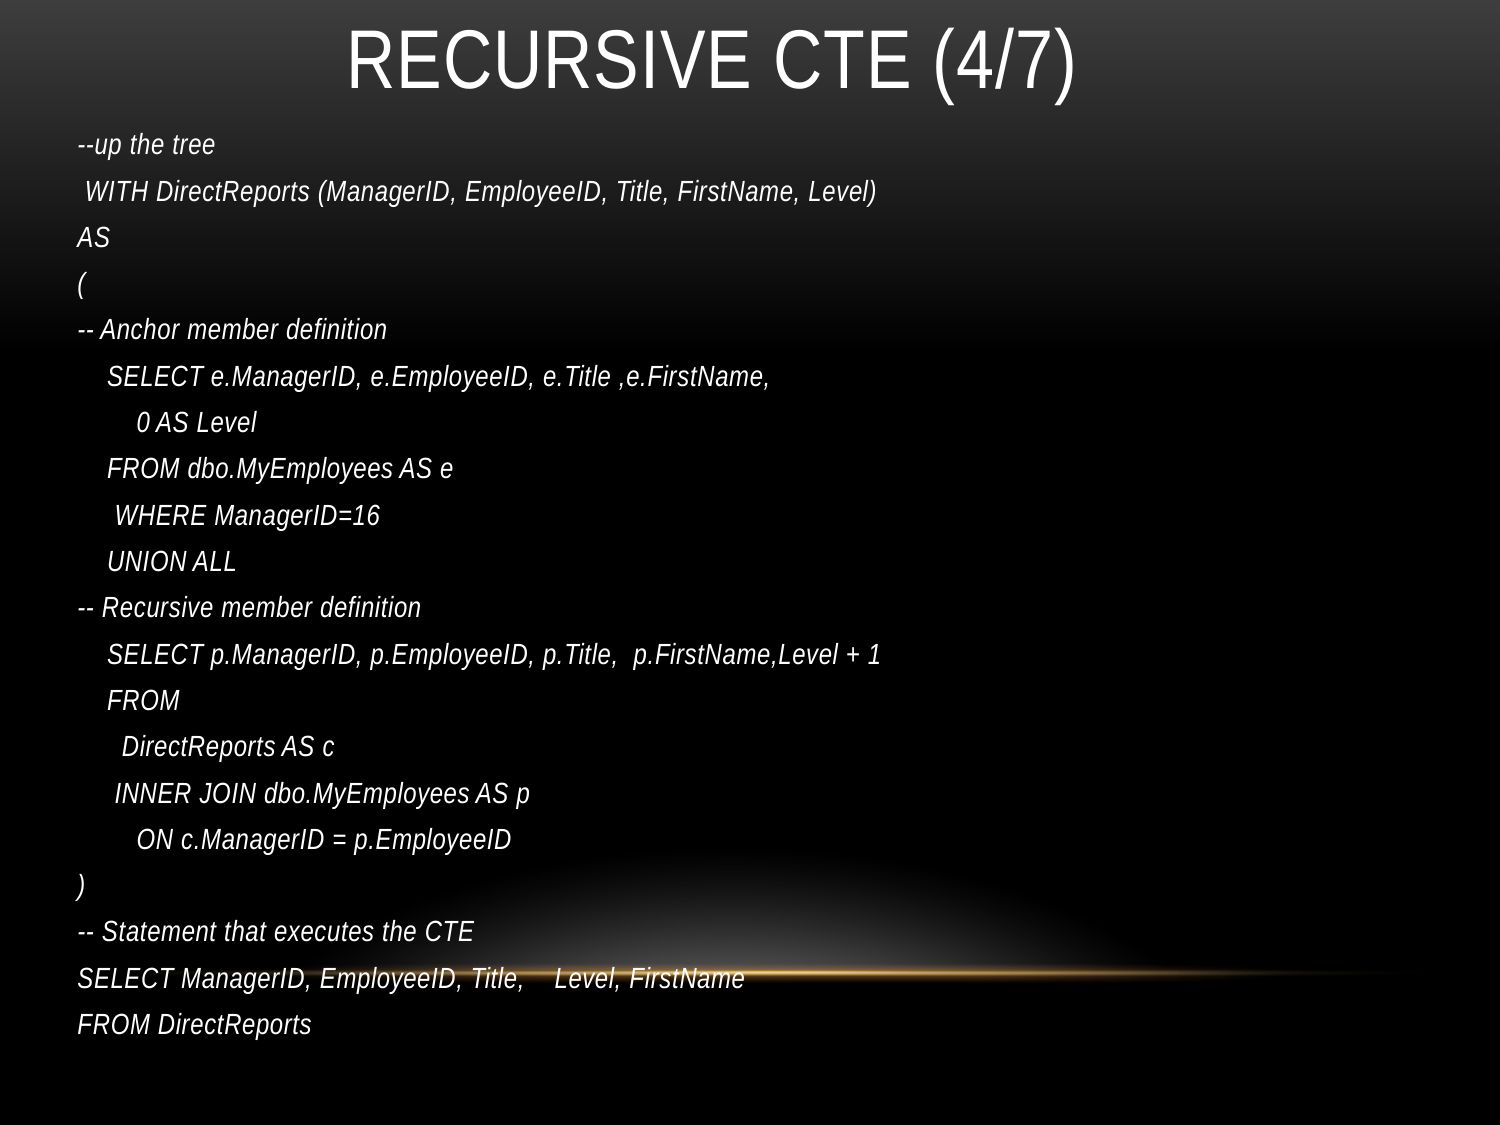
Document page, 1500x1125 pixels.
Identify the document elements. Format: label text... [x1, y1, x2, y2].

title RECURSIVE CTE (4/7) [37, 0, 1388, 113]
list --up the tree WITH DirectReports (ManagerID, EmployeeID, Title, FirstName, Level) AS ( -- Anchor member definition SELECT e.ManagerID, e.EmployeeID, e.Title ,e.FirstName, 0 AS Level FROM dbo.MyEmployees AS e WHERE ManagerID=16 UNION ALL -- Recursive member definition SELECT p.ManagerID, p.EmployeeID, p.Title, p.FirstName,Level + 1 FROM DirectReports AS c INNER JOIN dbo.MyEmployees AS p ON c.ManagerID = p.EmployeeID ) -- Statement that executes the CTE SELECT ManagerID, EmployeeID, Title, Level, FirstName FROM DirectReports [62, 125, 1413, 943]
picture [0, 0, 1500, 1125]
